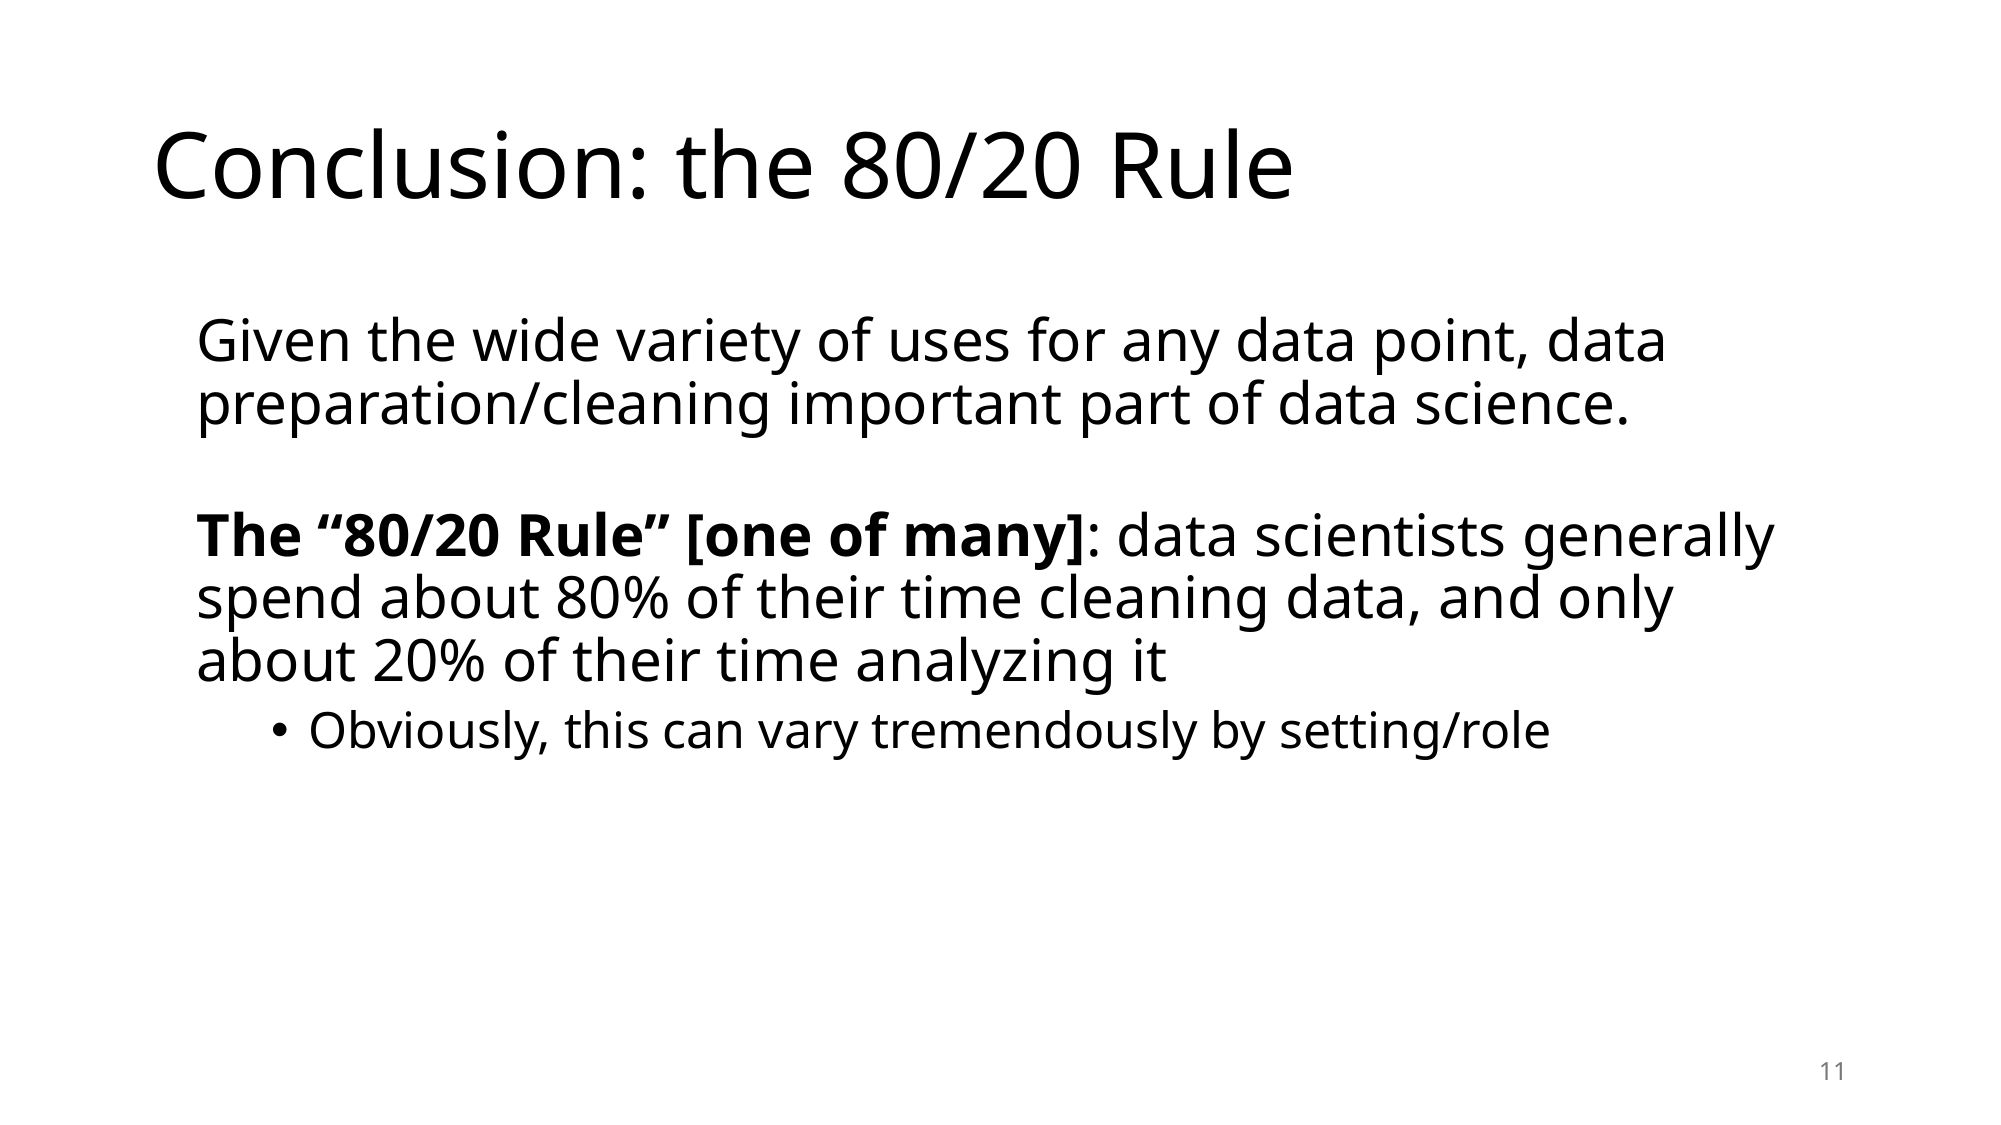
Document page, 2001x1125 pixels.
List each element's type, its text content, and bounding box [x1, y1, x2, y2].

title Conclusion: the 80/20 Rule [137, 59, 1863, 278]
list Given the wide variety of uses for any data point, data preparation/cleaning important part of data science. The “80/20 Rule” [one of many]: data scientists generally spend about 80% of their time cleaning data, and only about 20% of their time analyzing it Obviously, this can vary tremendously by setting/role [181, 212, 1825, 1023]
slide_number 11 [1412, 1042, 1863, 1103]
